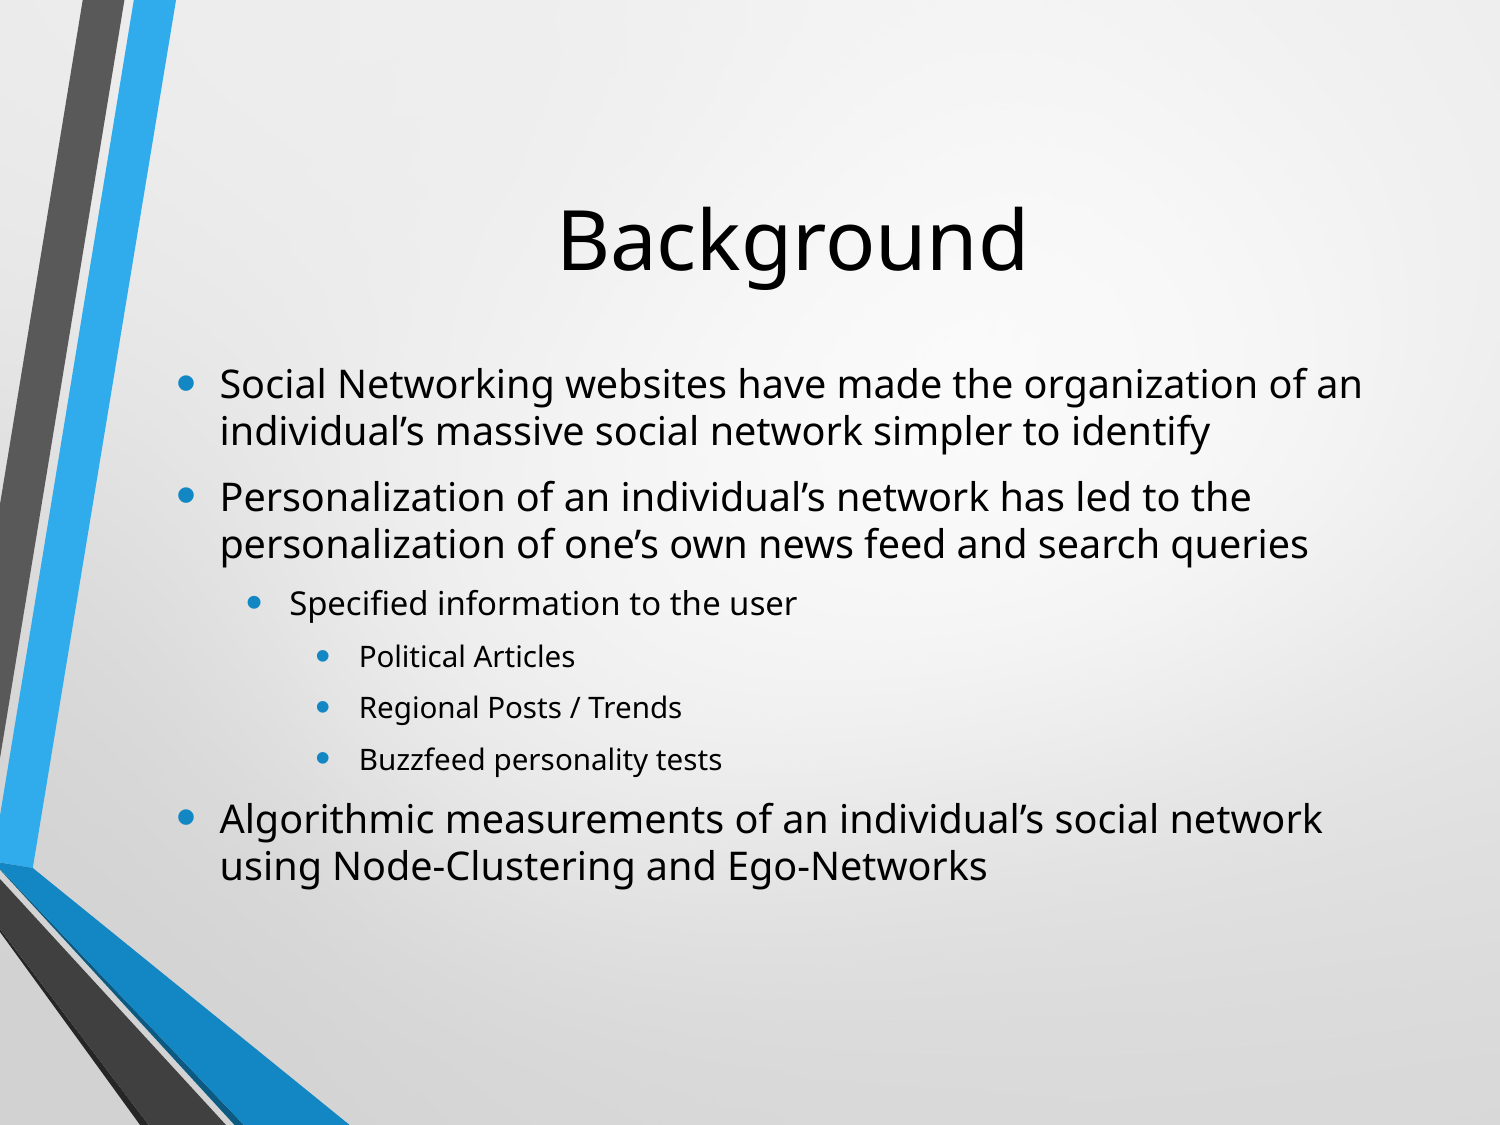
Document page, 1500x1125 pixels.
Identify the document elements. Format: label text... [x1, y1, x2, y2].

list Social Networking websites have made the organization of an individual’s massive social network simpler to identify Personalization of an individual’s network has led to the personalization of one’s own news feed and search queries Specified information to the user Political Articles Regional Posts / Trends Buzzfeed personality tests Algorithmic measurements of an individual’s social network using Node-Clustering and Ego-Networks [161, 351, 1425, 899]
title Background [161, 75, 1425, 351]
